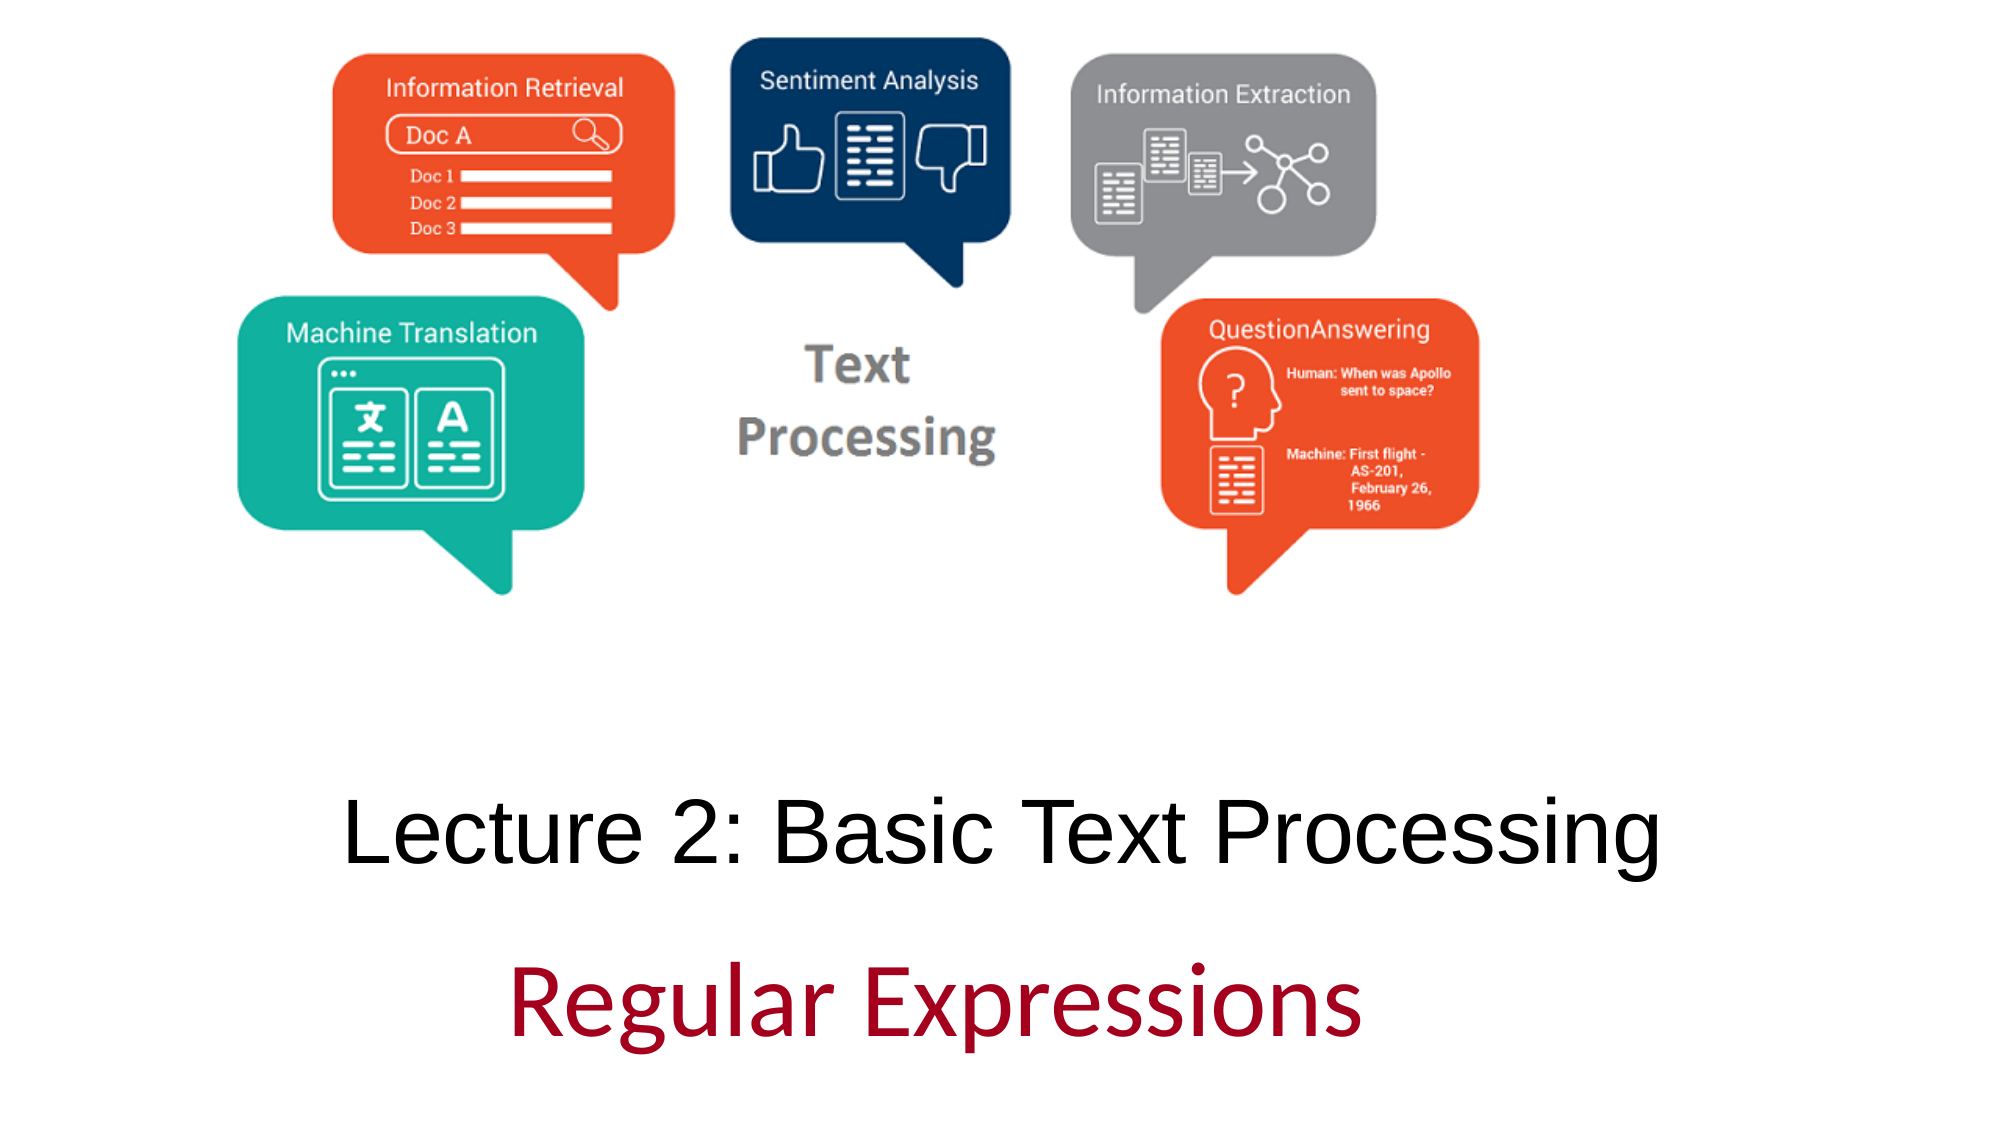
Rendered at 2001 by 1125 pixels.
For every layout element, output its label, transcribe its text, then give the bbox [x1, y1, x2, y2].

text_box Lecture 2: Basic Text Processing [102, 742, 1857, 882]
text_box Regular Expressions [491, 900, 1775, 1059]
picture [233, 33, 1484, 613]
